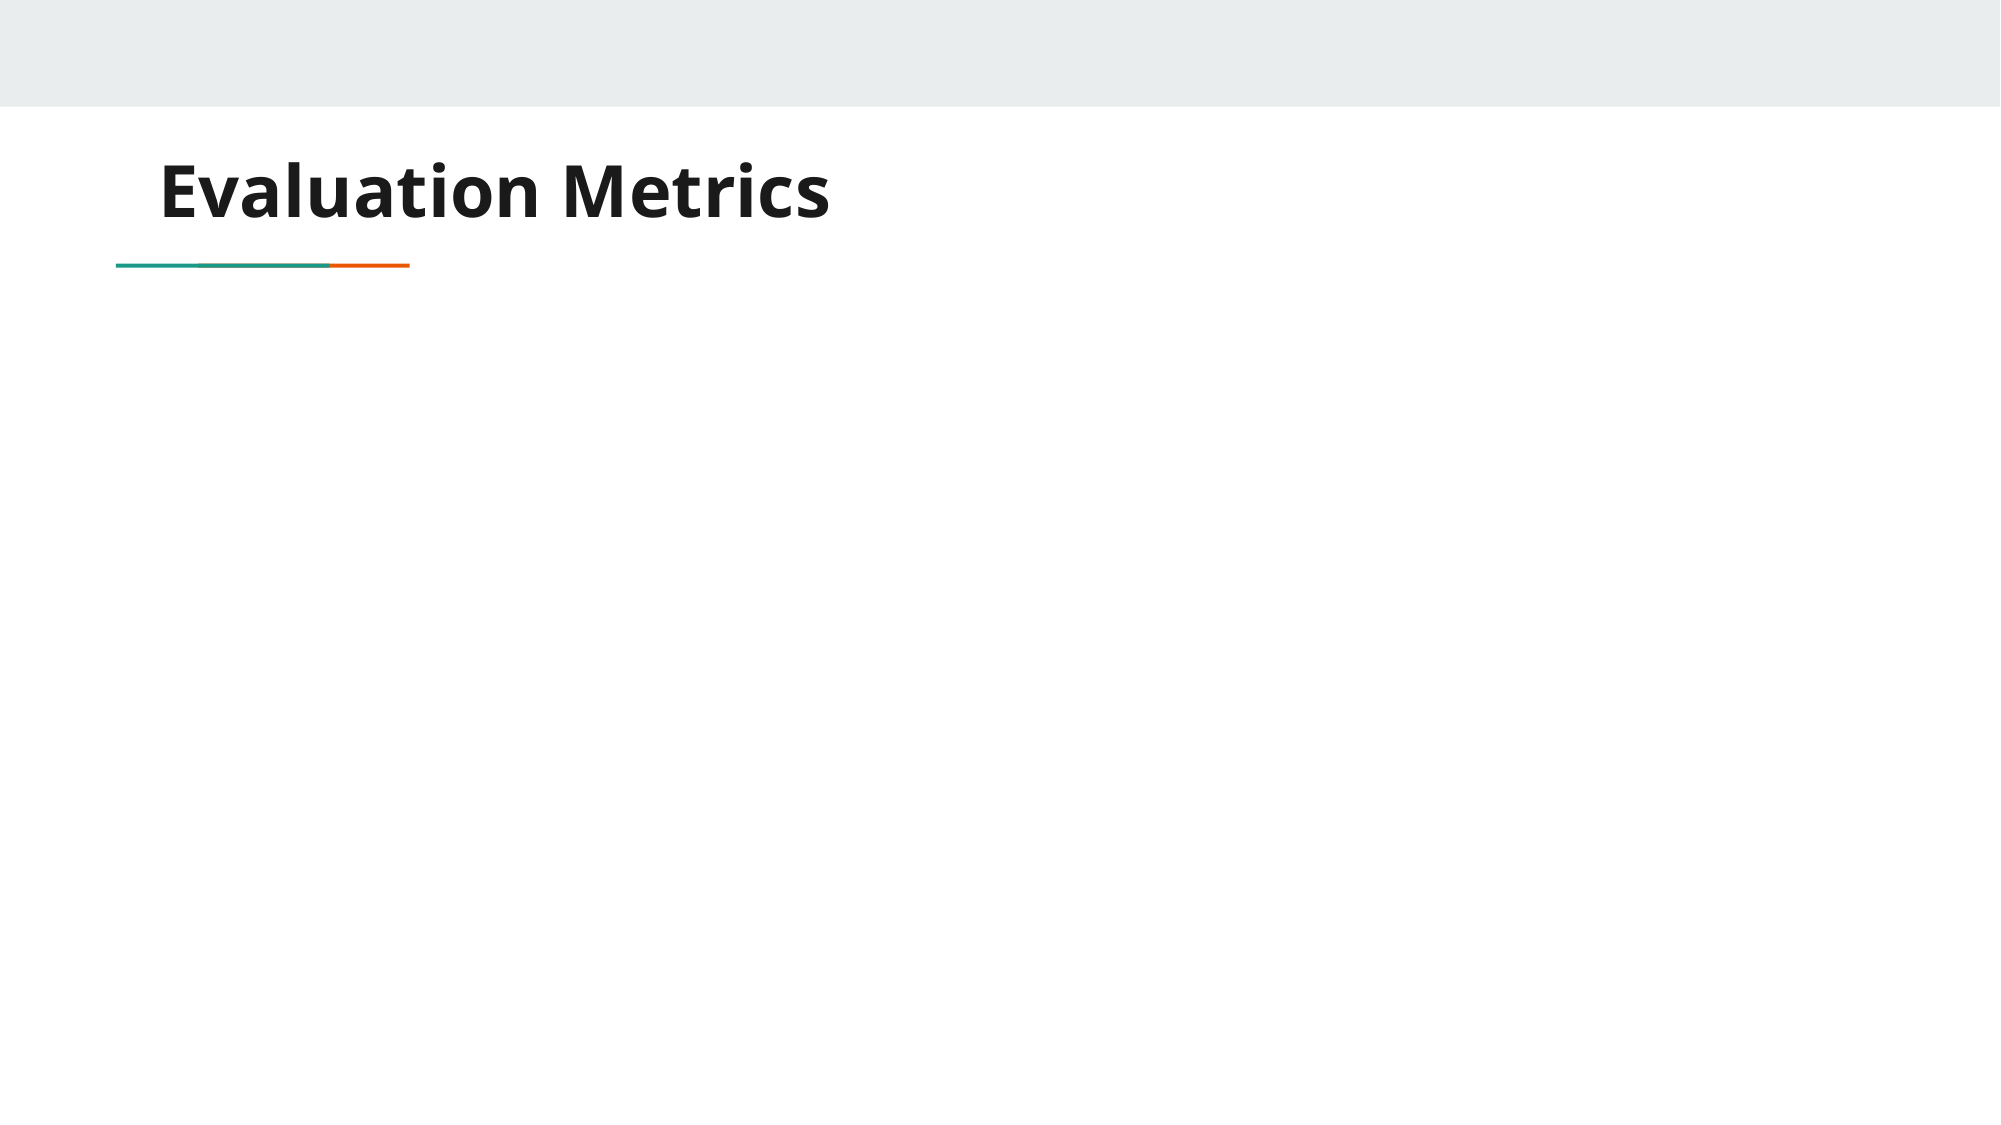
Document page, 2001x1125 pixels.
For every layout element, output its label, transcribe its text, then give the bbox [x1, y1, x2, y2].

title Evaluation Metrics [143, 130, 1826, 248]
